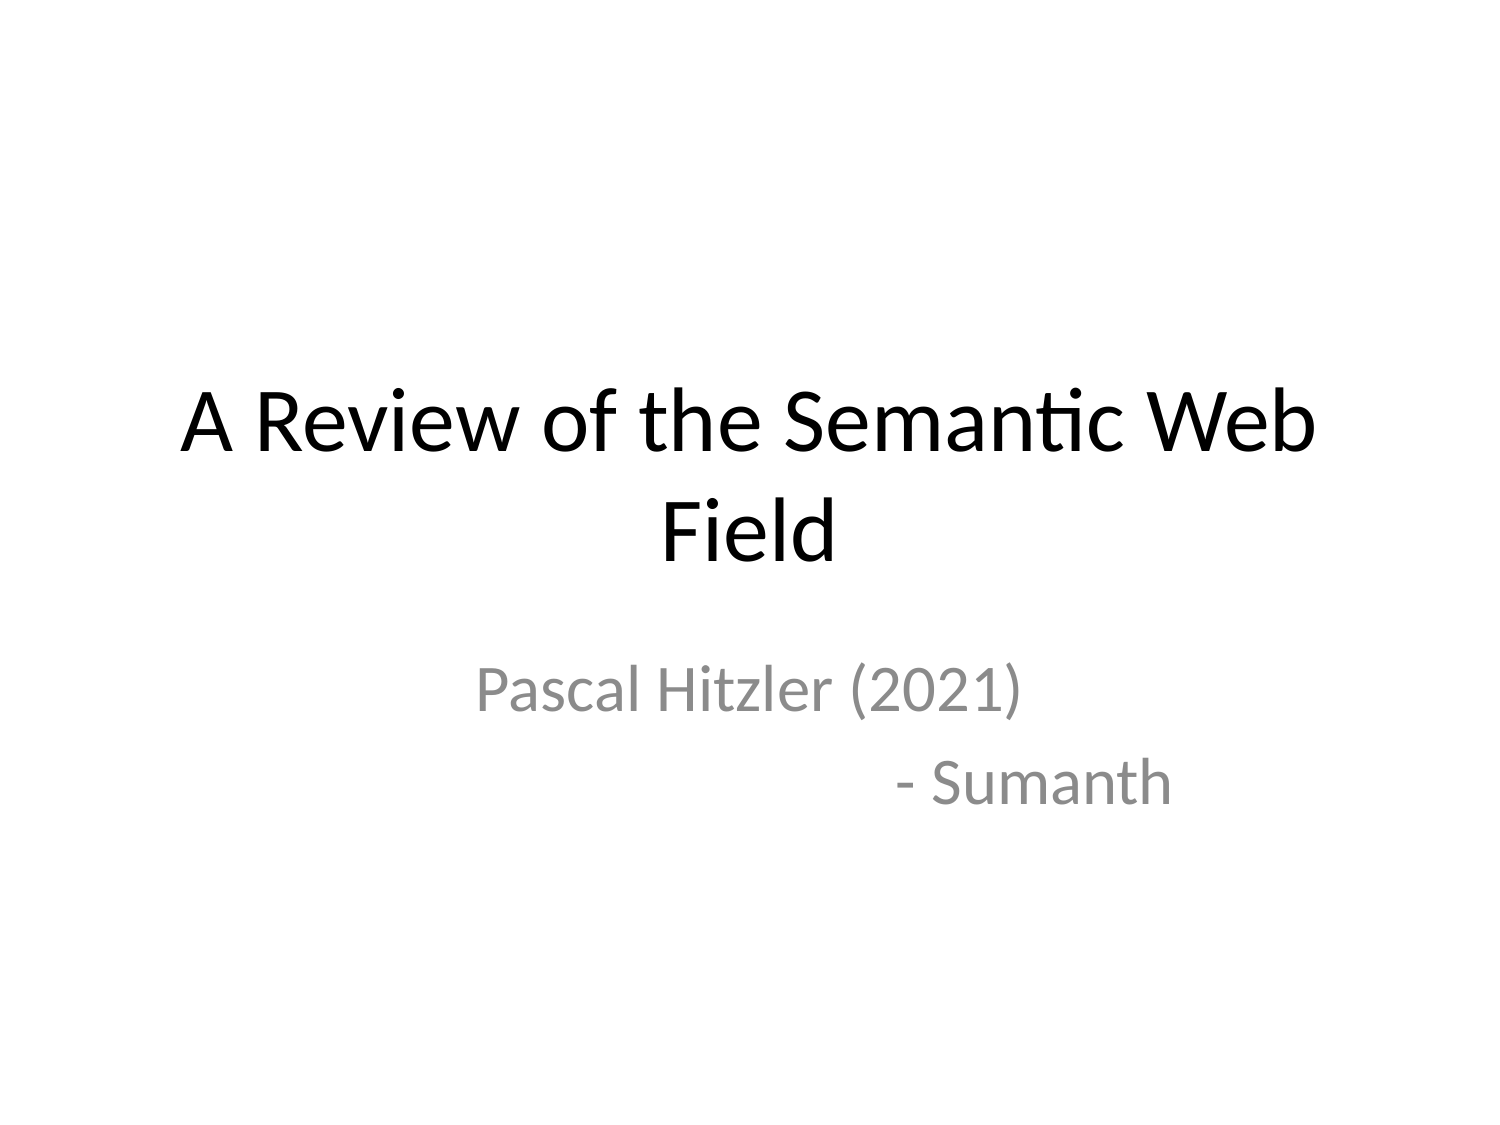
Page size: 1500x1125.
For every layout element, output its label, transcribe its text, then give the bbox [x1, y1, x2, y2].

title A Review of the Semantic Web Field [112, 349, 1388, 591]
subtitle Pascal Hitzler (2021) - Sumanth [225, 637, 1275, 925]
